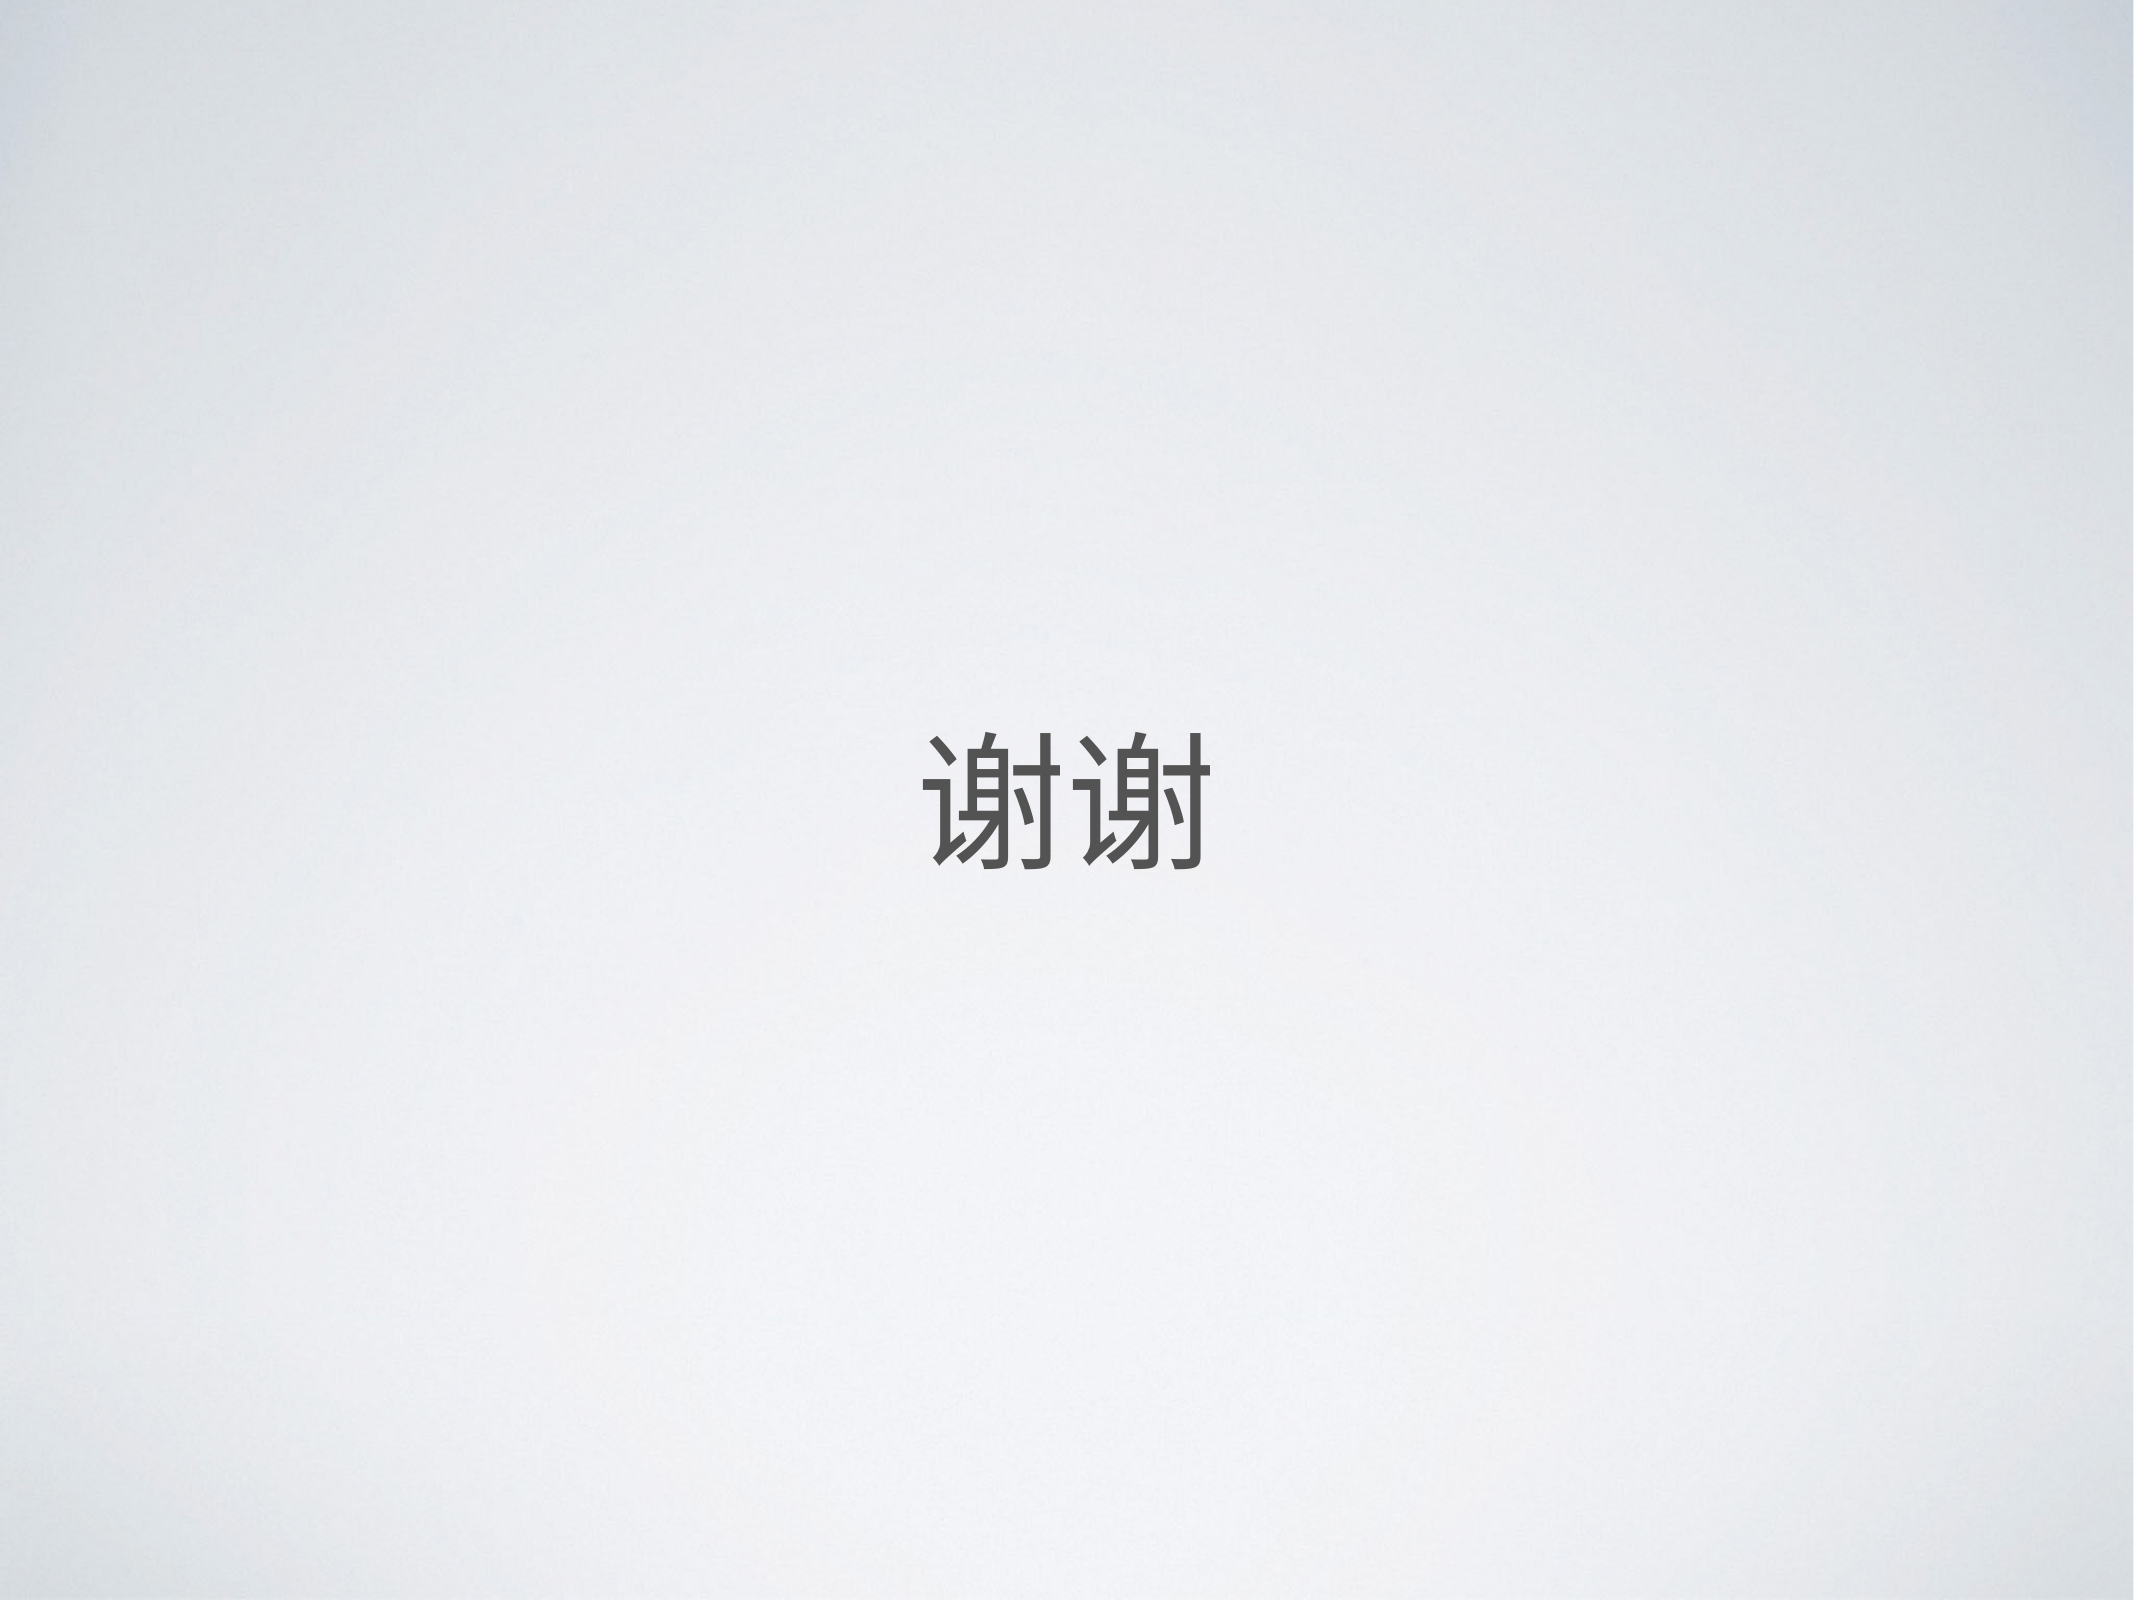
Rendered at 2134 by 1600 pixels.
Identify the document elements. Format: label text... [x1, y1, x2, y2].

picture [0, 0, 2134, 1600]
title 谢谢 [57, 532, 2076, 1066]
